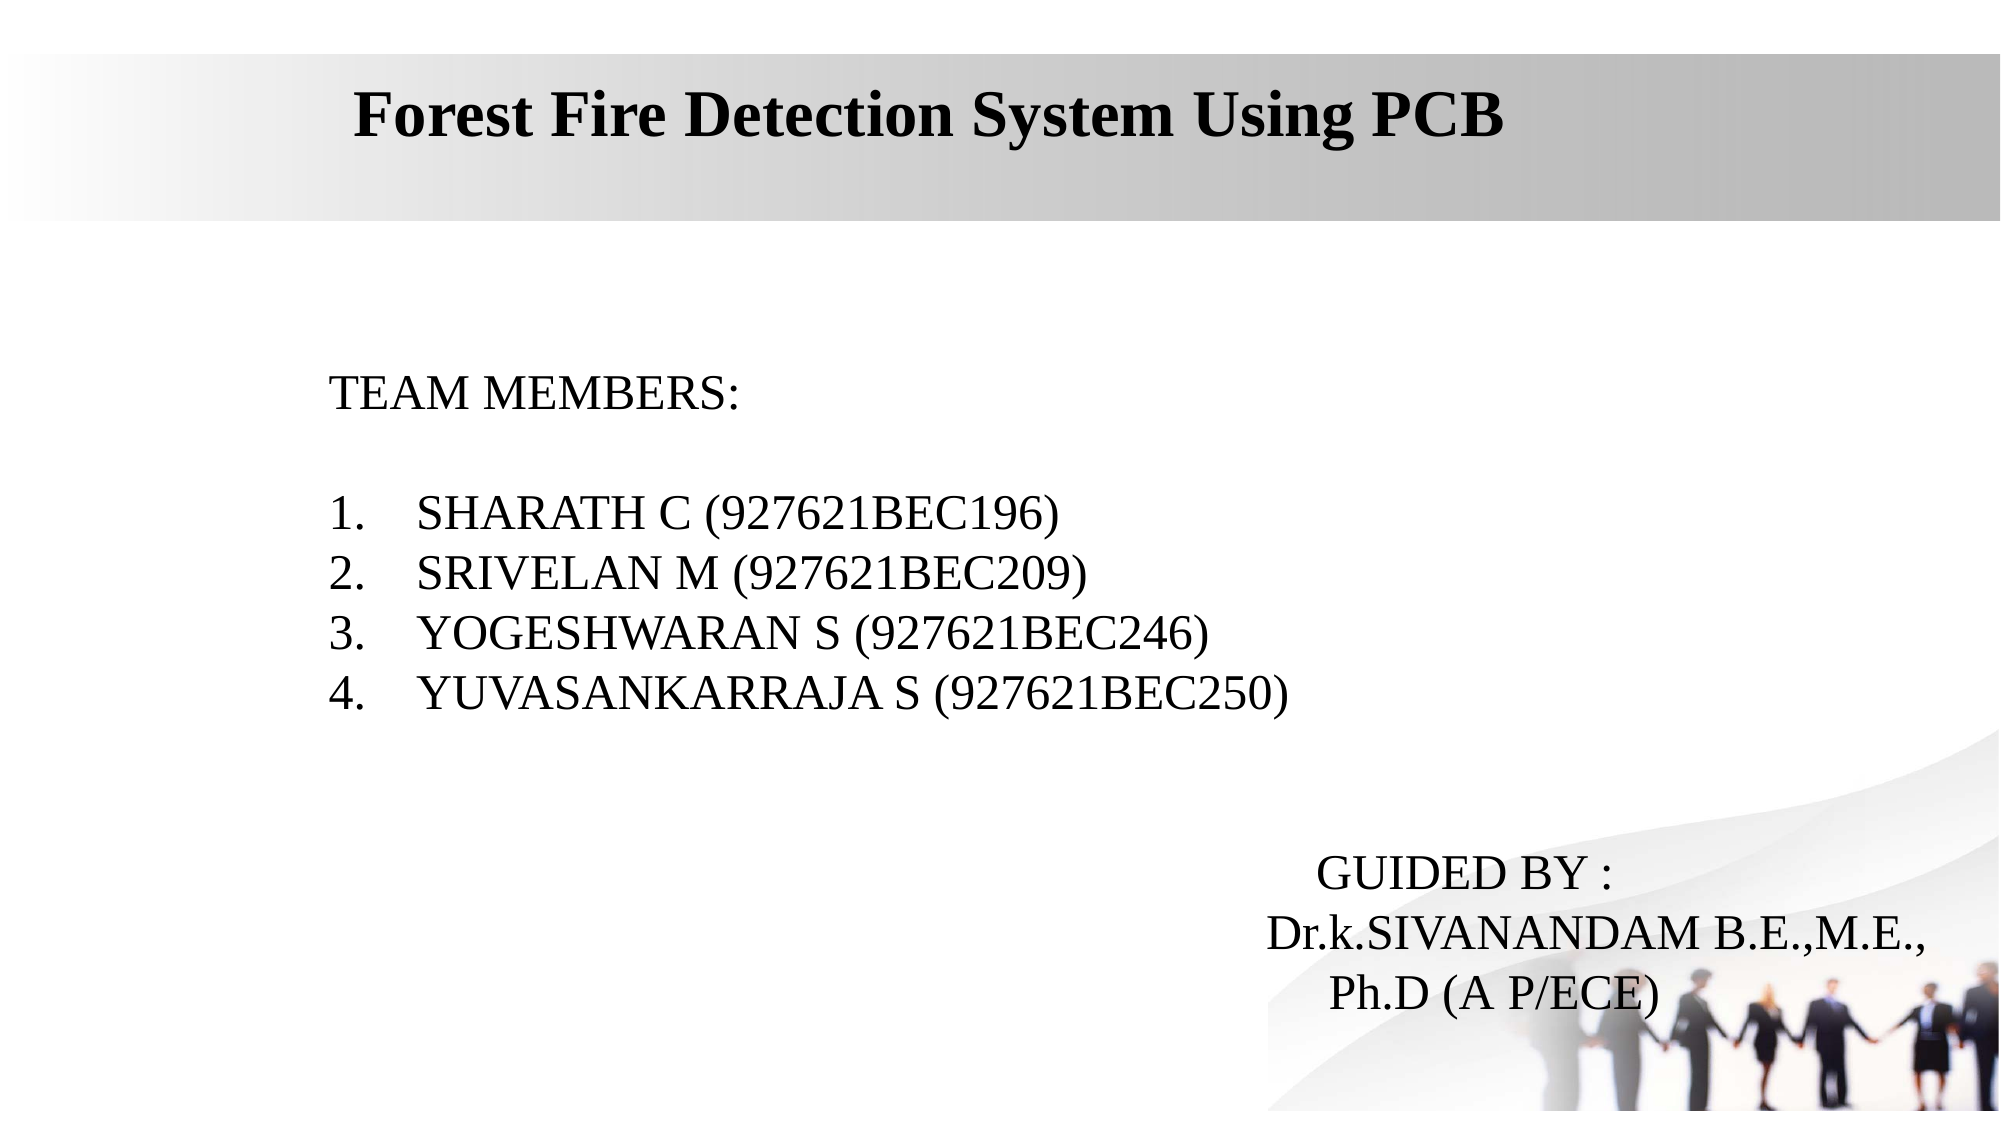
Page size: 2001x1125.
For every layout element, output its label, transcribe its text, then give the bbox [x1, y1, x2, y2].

text_box Forest Fire Detection System Using PCB [338, 62, 1934, 157]
picture [1268, 728, 1999, 1111]
text_box TEAM MEMBERS: SHARATH C (927621BEC196) SRIVELAN M (927621BEC209) YOGESHWARAN S (927621BEC246) YUVASANKARRAJA S (927621BEC250) GUIDED BY : Dr.k.SIVANANDAM B.E.,M.E., Ph.D (A P/ECE) [313, 352, 1986, 1072]
